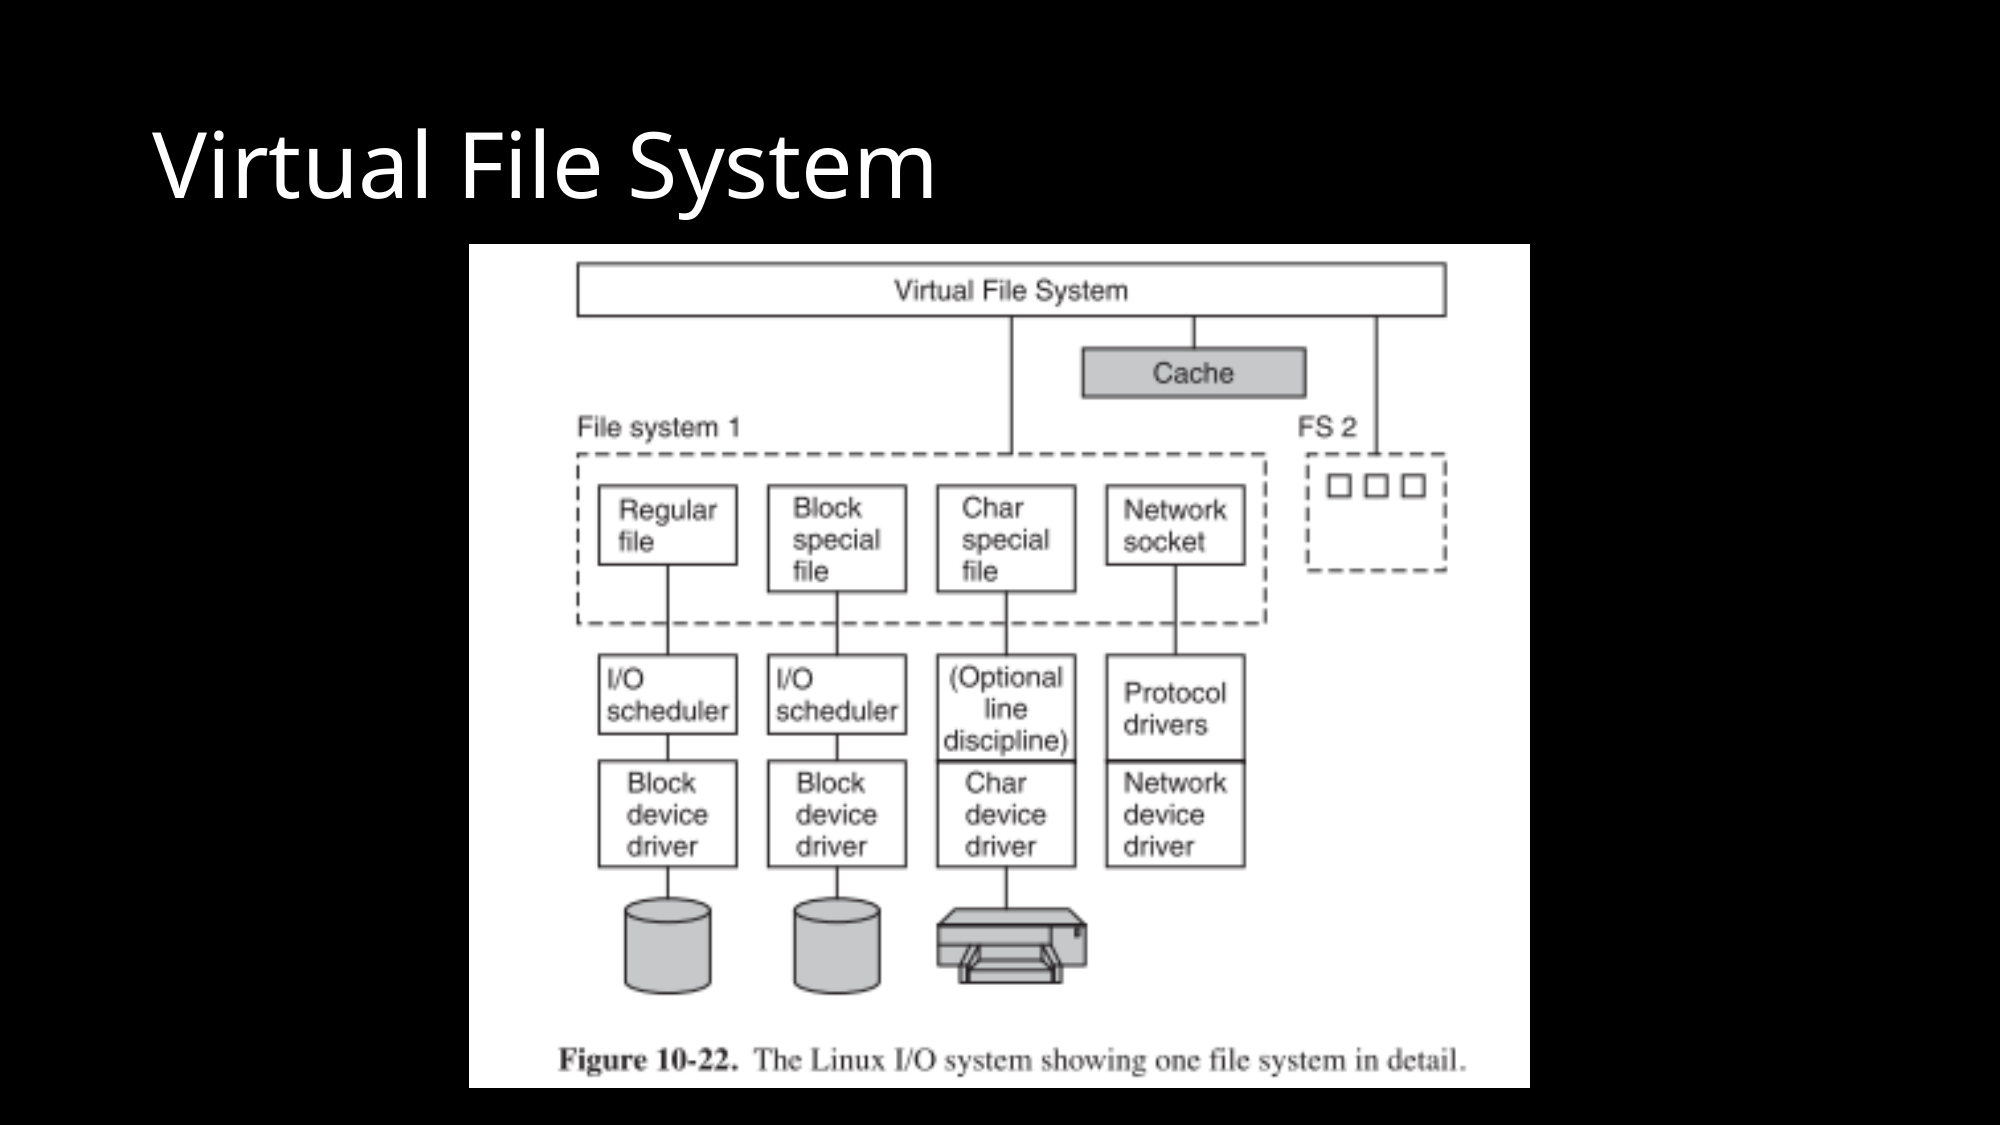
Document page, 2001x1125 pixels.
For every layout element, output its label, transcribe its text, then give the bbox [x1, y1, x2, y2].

picture [469, 244, 1530, 1088]
title Virtual File System [137, 59, 1863, 278]
